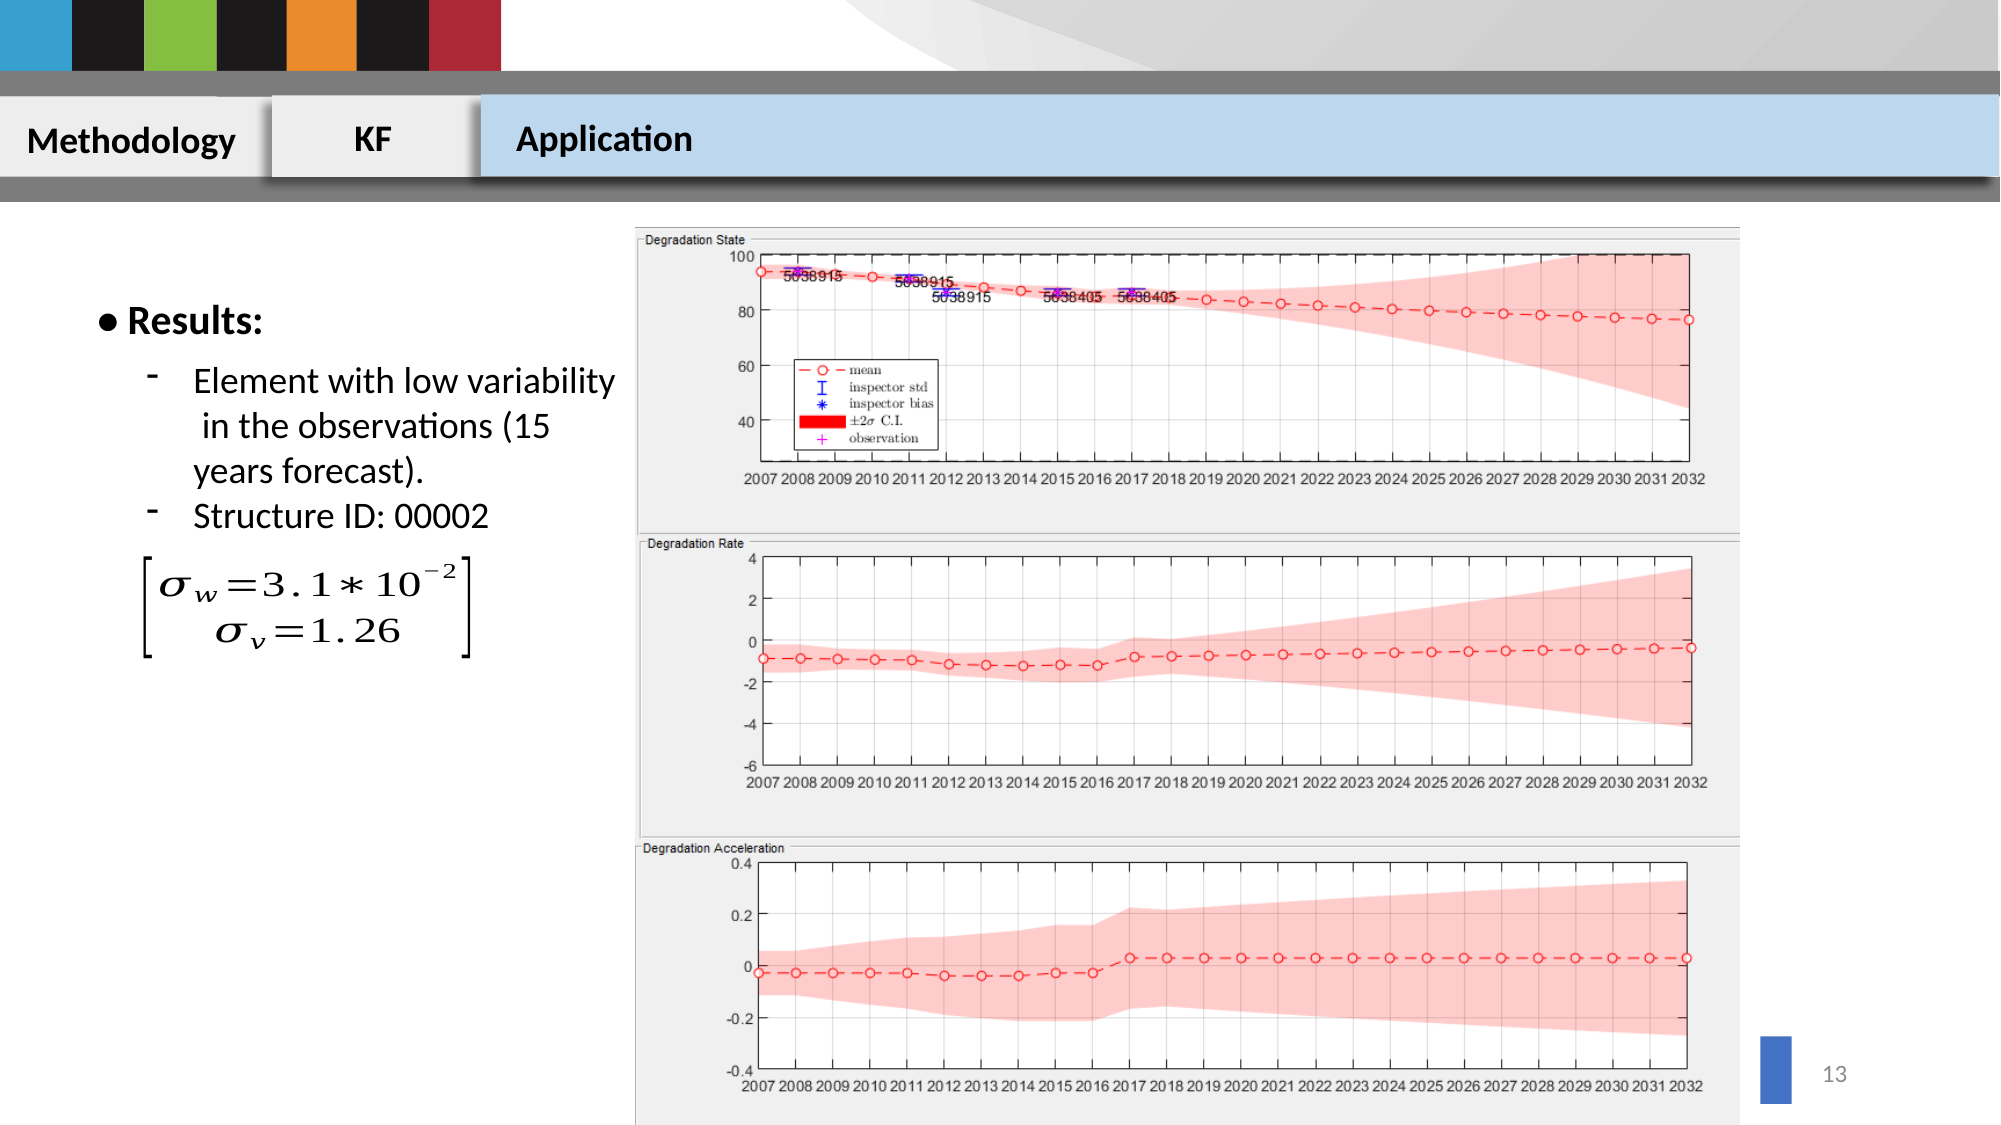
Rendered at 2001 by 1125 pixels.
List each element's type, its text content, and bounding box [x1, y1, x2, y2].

text_box [1759, 1035, 1793, 1042]
picture [635, 227, 1740, 1125]
text_box • Results: [72, 285, 290, 351]
slide_number 13 [1740, 1042, 1863, 1103]
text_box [0, 0, 2000, 202]
text_box Element with low variability in the observations (15 years forecast). Structure ID: 00002 [131, 348, 635, 543]
